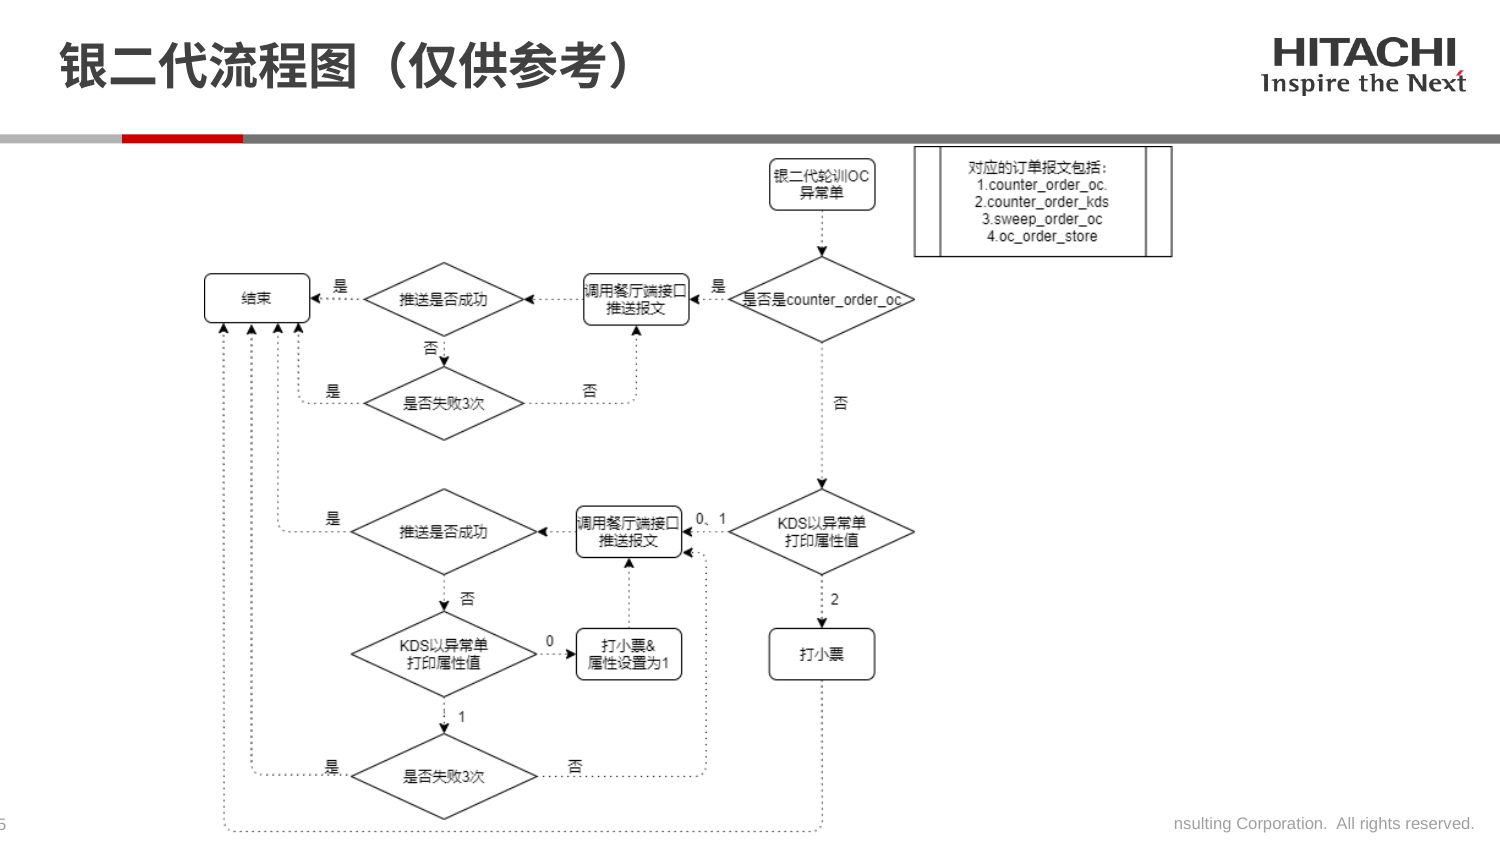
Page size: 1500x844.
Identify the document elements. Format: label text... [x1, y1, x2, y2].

picture [1261, 37, 1466, 96]
title 银二代流程图（仅供参考） [43, 8, 1200, 129]
picture [203, 145, 1173, 843]
